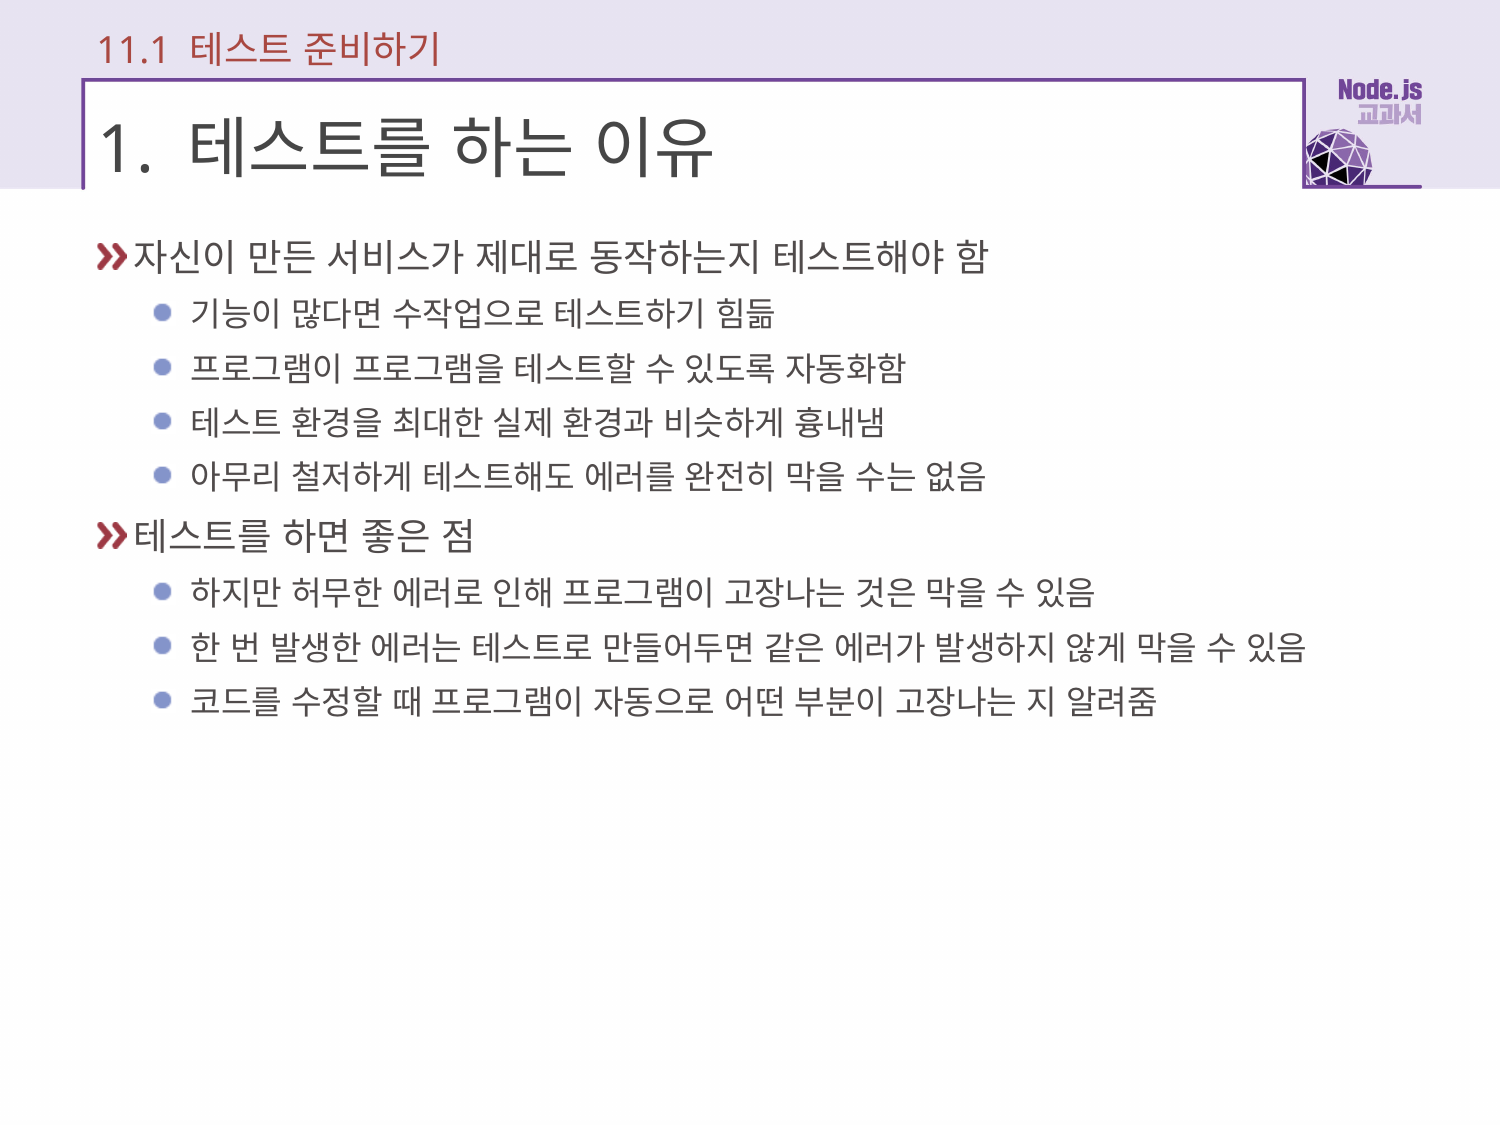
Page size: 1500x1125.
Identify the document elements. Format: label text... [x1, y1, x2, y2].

list 자신이 만든 서비스가 제대로 동작하는지 테스트해야 함 기능이 많다면 수작업으로 테스트하기 힘듦 프로그램이 프로그램을 테스트할 수 있도록 자동화함 테스트 환경을 최대한 실제 환경과 비슷하게 흉내냄 아무리 철저하게 테스트해도 에러를 완전히 막을 수는 없음 테스트를 하면 좋은 점 하지만 허무한 에러로 인해 프로그램이 고장나는 것은 막을 수 있음 한 번 발생한 에러는 테스트로 만들어두면 같은 에러가 발생하지 않게 막을 수 있음 코드를 수정할 때 프로그램이 자동으로 어떤 부분이 고장나는 지 알려줌 [81, 222, 1412, 1037]
text_box 11.1 테스트 준비하기 [81, 14, 807, 62]
title 1. 테스트를 하는 이유 [82, 61, 1413, 193]
picture [0, 0, 1500, 1125]
